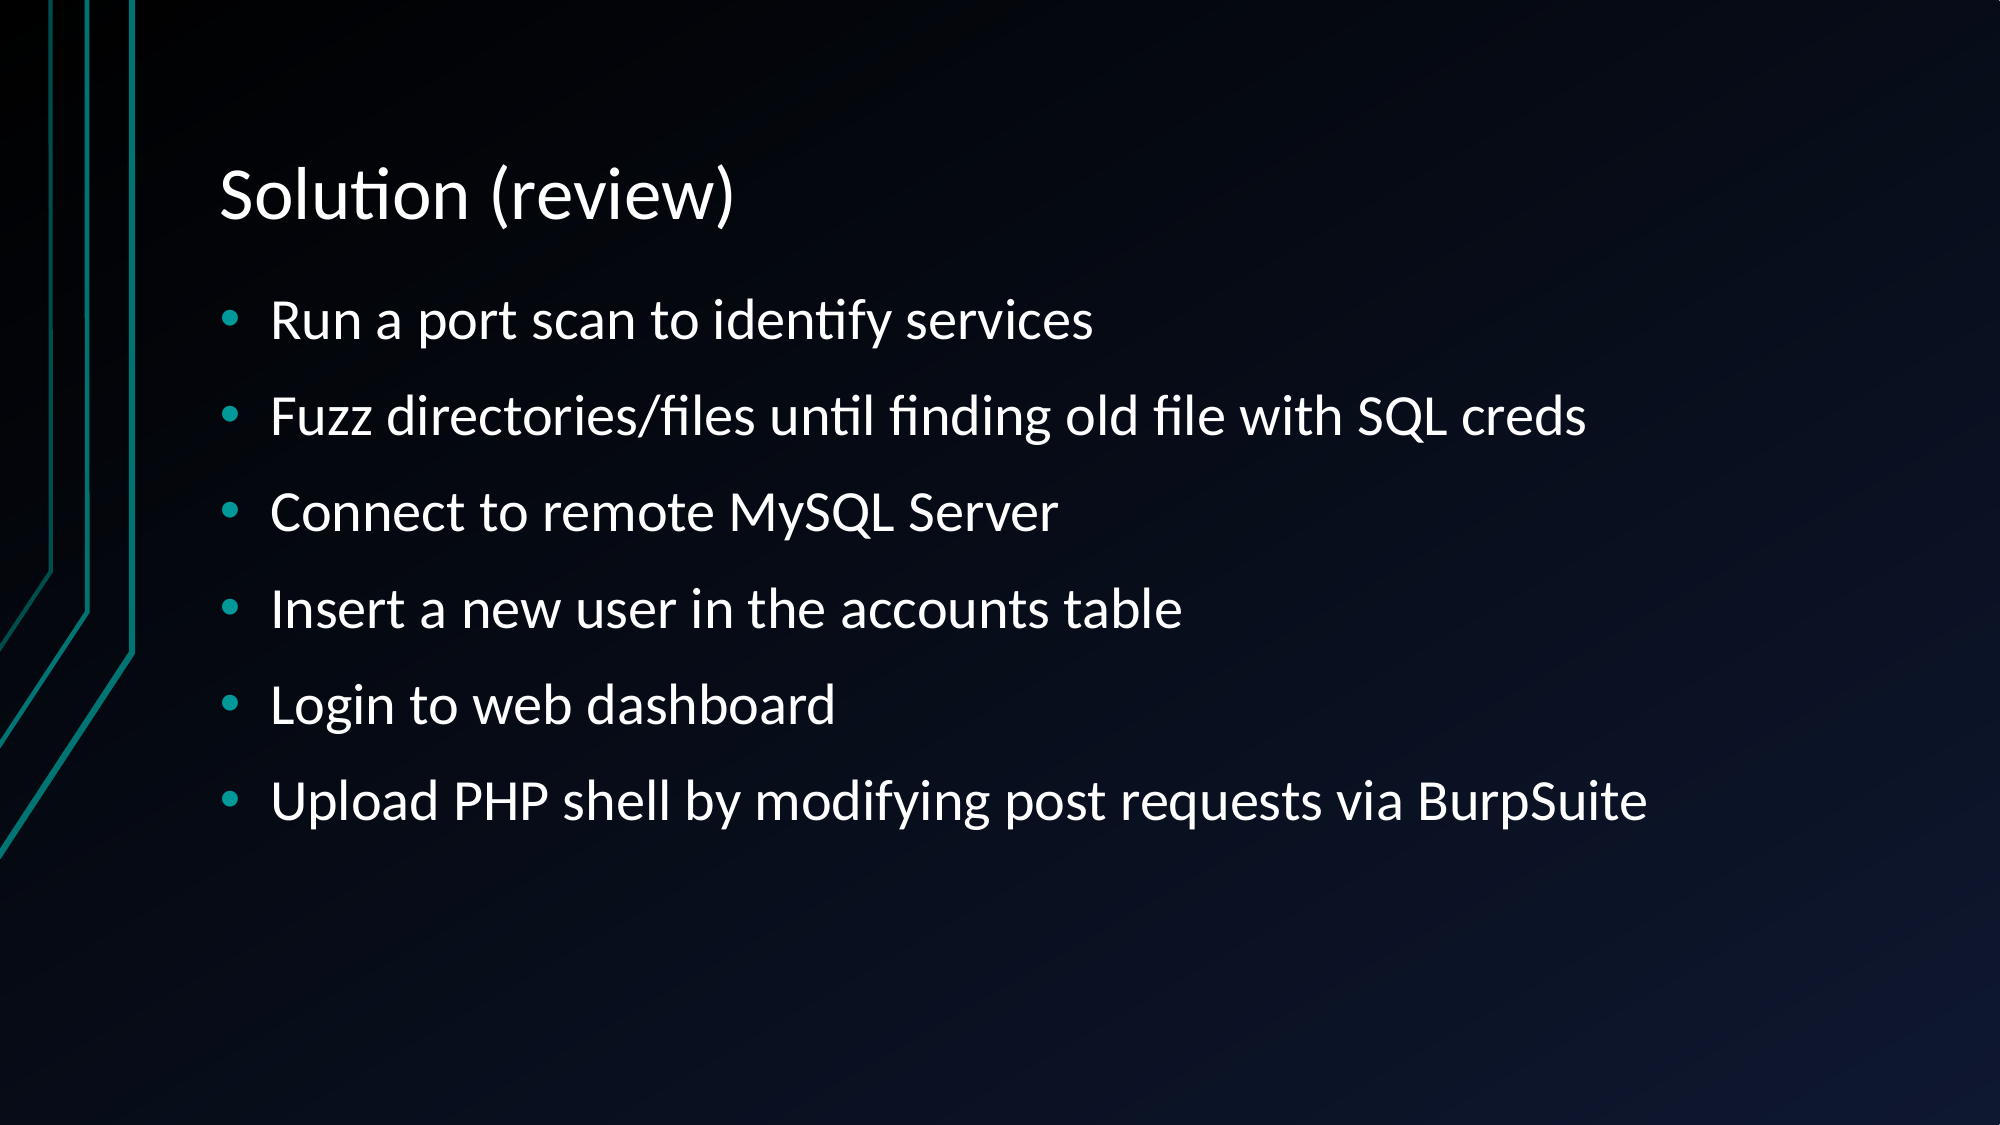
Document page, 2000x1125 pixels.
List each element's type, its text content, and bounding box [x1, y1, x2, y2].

list Run a port scan to identify services Fuzz directories/files until finding old file with SQL creds Connect to remote MySQL Server Insert a new user in the accounts table Login to web dashboard Upload PHP shell by modifying post requests via BurpSuite [199, 279, 1900, 1012]
title Solution (review) [199, 45, 1900, 246]
